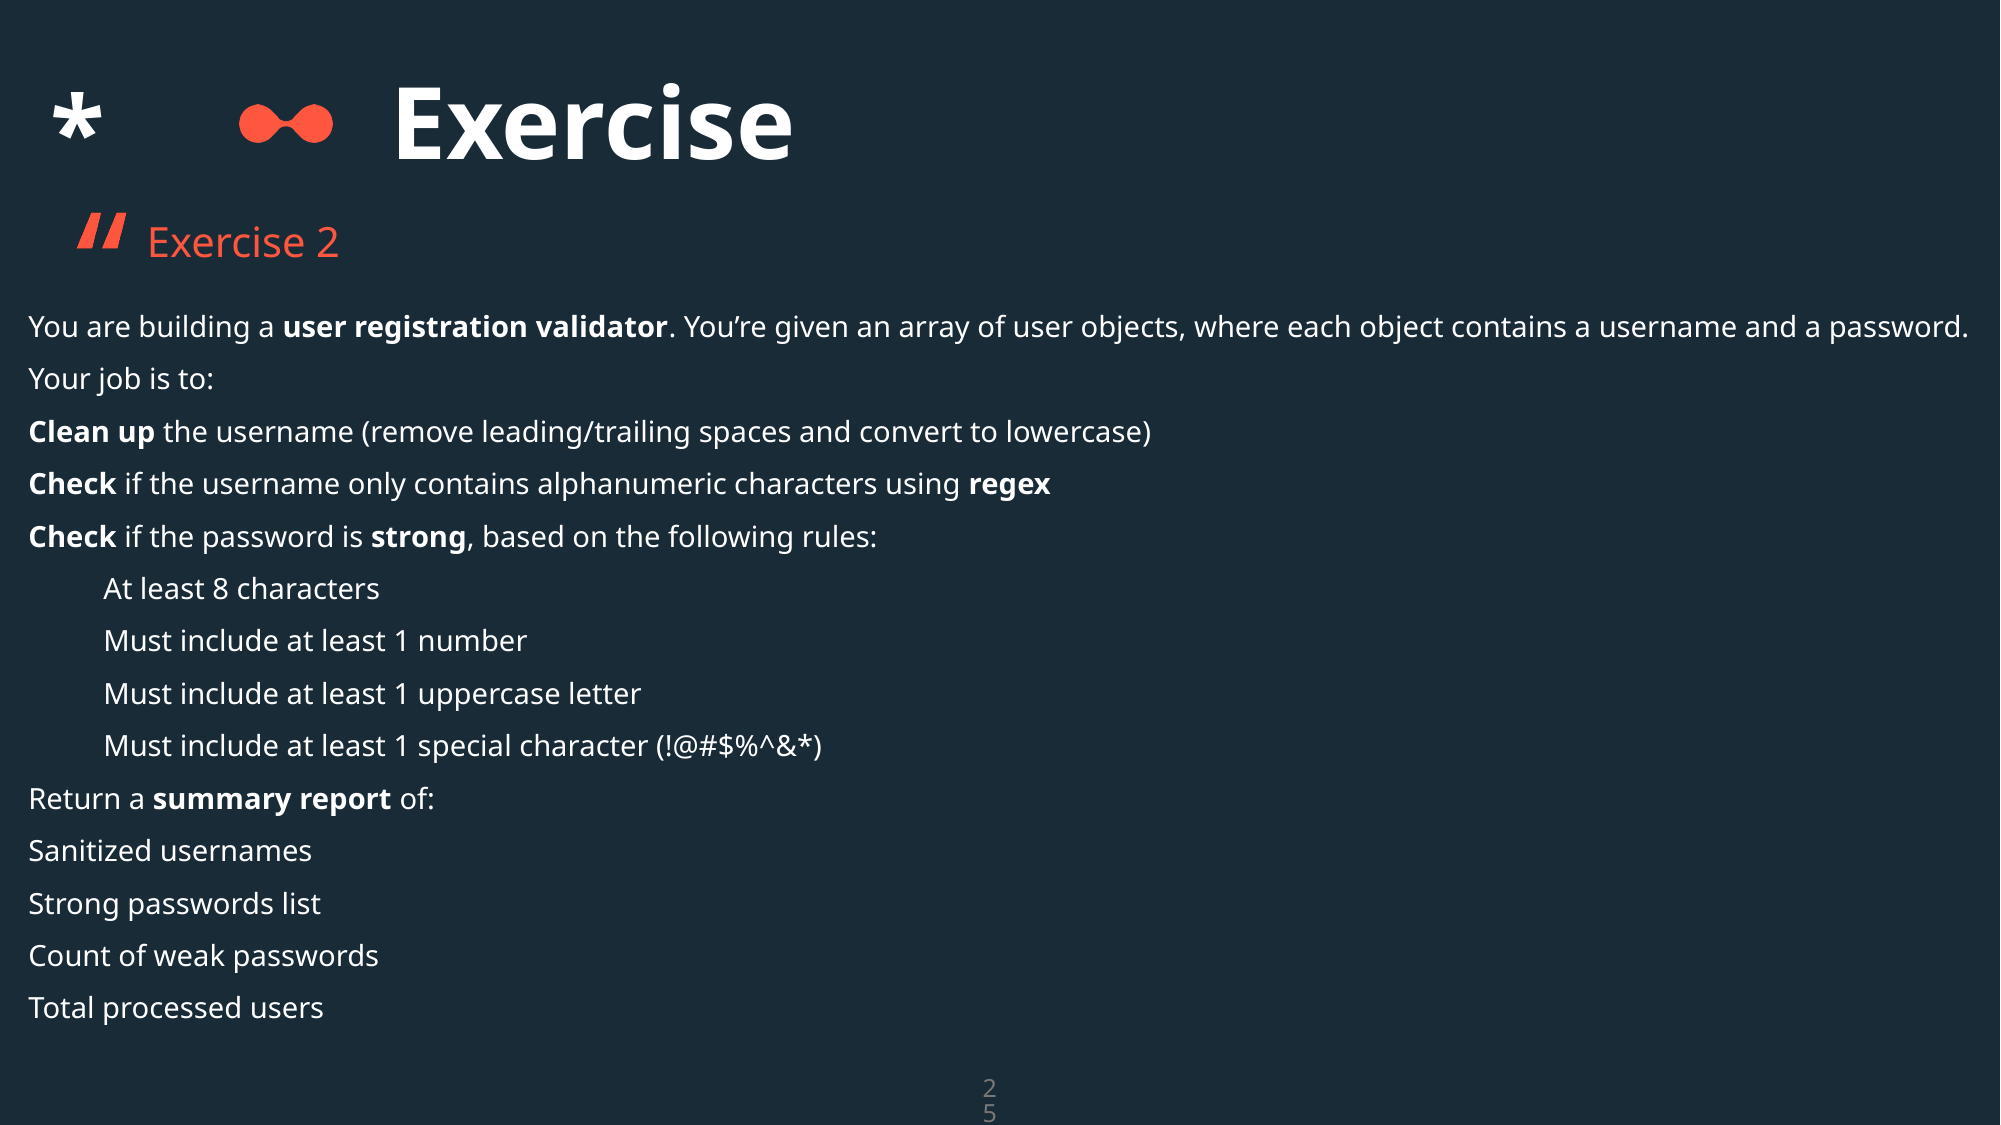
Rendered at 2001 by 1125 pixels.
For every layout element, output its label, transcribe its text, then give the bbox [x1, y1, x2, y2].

text_box You are building a user registration validator. You’re given an array of user objects, where each object contains a username and a password. Your job is to: Clean up the username (remove leading/trailing spaces and convert to lowercase) Check if the username only contains alphanumeric characters using regex Check if the password is strong, based on the following rules: At least 8 characters Must include at least 1 number Must include at least 1 uppercase letter Must include at least 1 special character (!@#$%^&*) Return a summary report of: Sanitized usernames Strong passwords list Count of weak passwords Total processed users [13, 283, 2000, 1033]
list * [50, 68, 238, 190]
slide_number 25 [974, 1072, 1000, 1106]
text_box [76, 208, 1907, 326]
title Exercise [390, 59, 1907, 181]
picture [239, 104, 333, 143]
